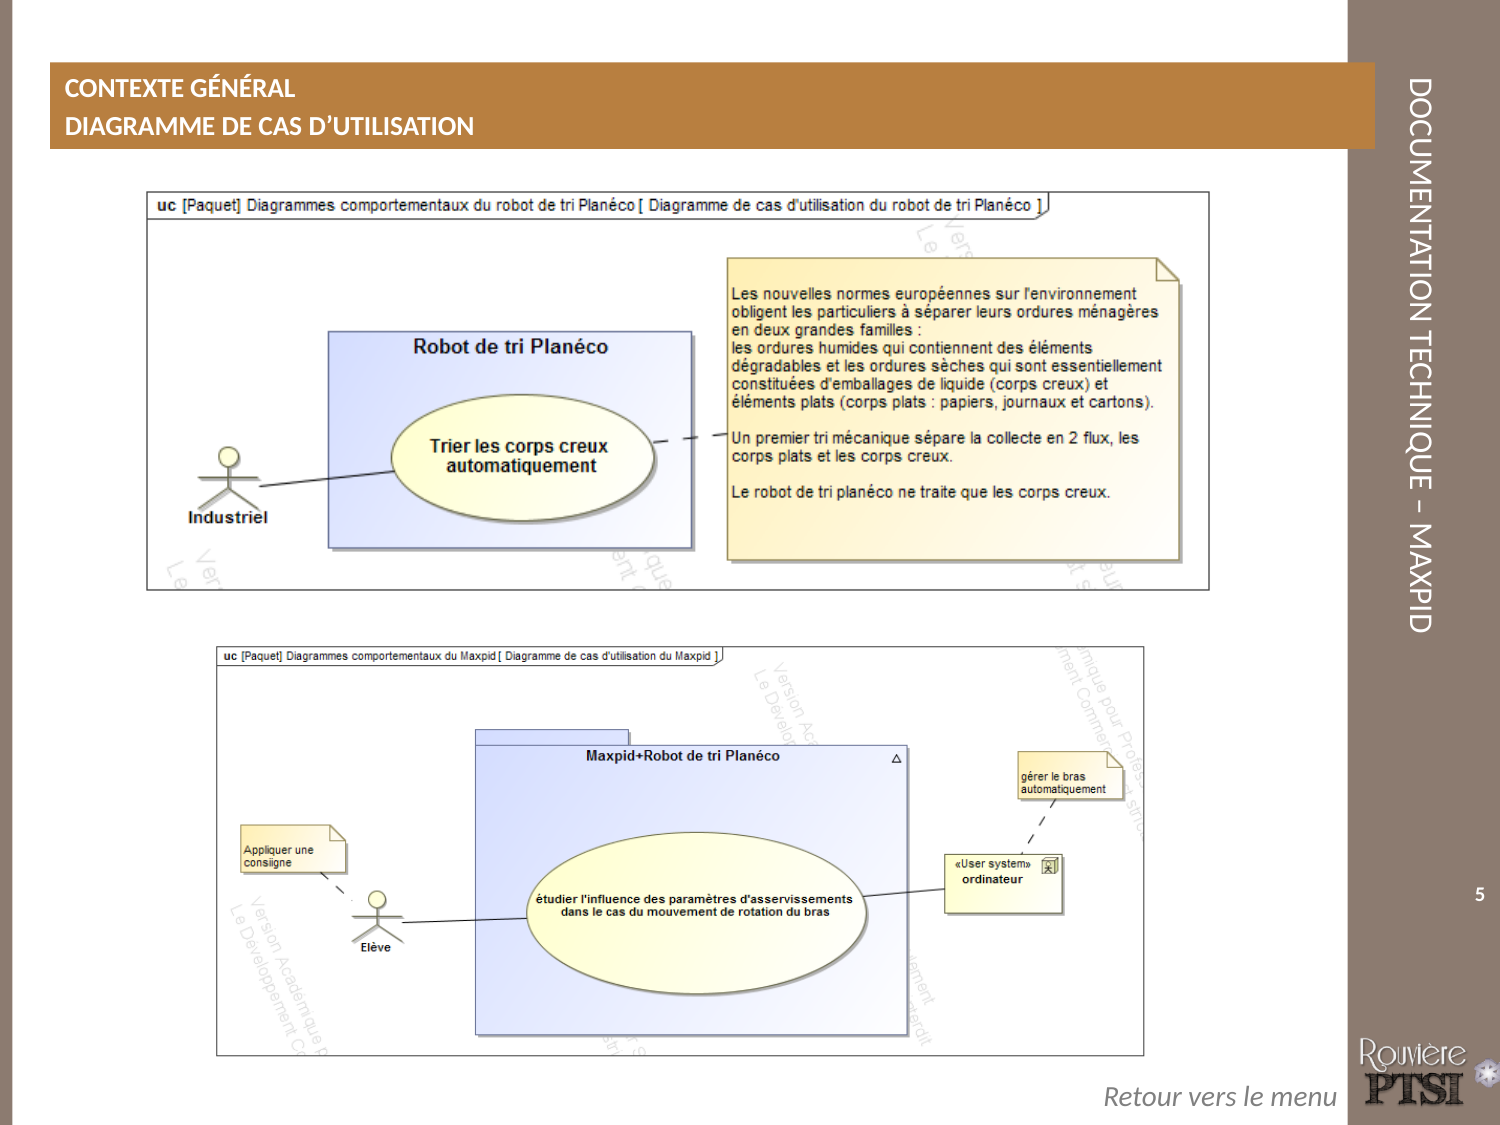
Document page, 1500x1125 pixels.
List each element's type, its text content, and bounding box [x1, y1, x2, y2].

list Contexte général Diagramme de cas d’utilisation [50, 62, 1375, 149]
text_box Retour vers le menu [17, 1070, 1353, 1121]
slide_number 5 [1340, 869, 1500, 917]
picture [1359, 1037, 1500, 1109]
picture [138, 184, 1232, 613]
picture [210, 640, 1159, 1071]
